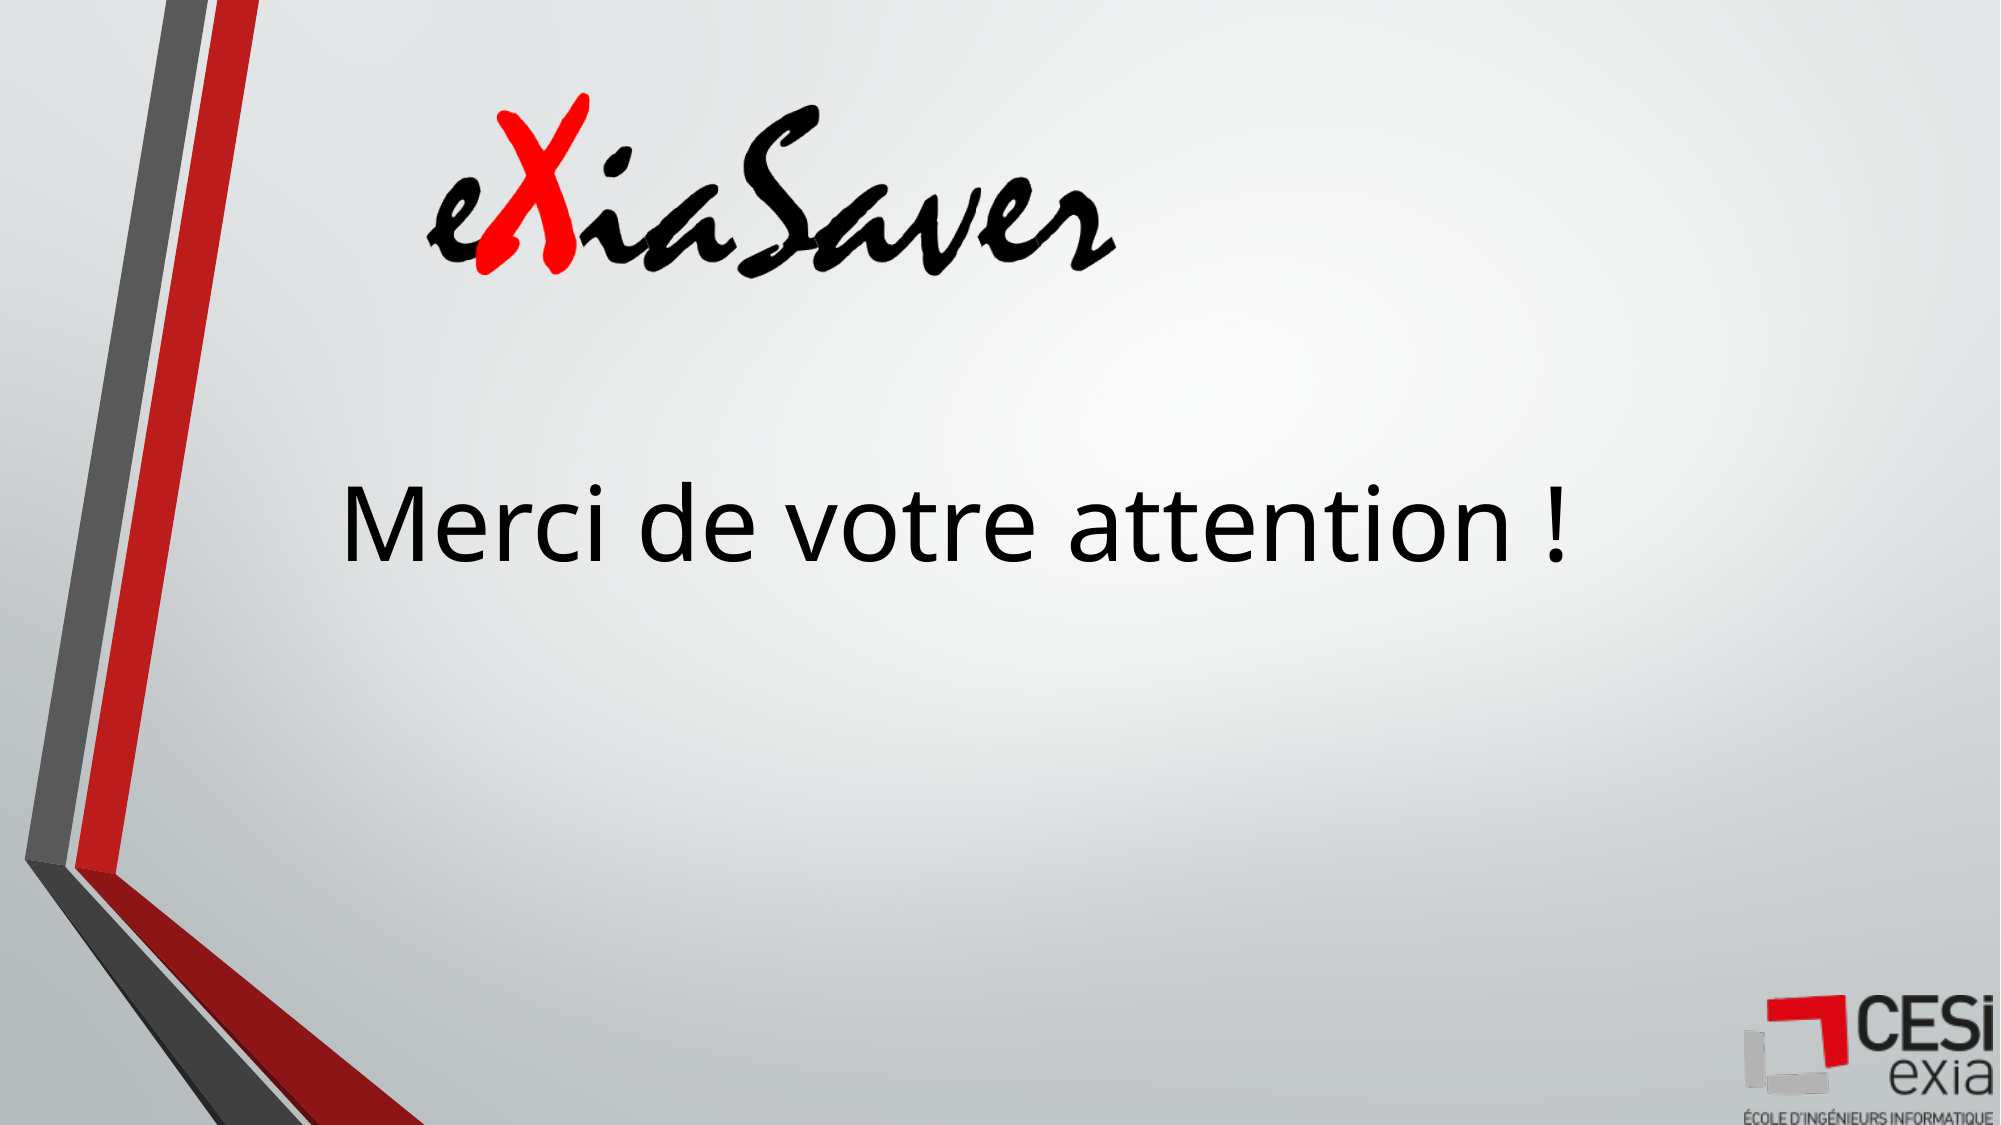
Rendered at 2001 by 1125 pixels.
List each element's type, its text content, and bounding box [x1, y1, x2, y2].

picture [1744, 994, 1994, 1125]
picture [323, 27, 1209, 377]
text_box Merci de votre attention ! [323, 405, 1731, 590]
